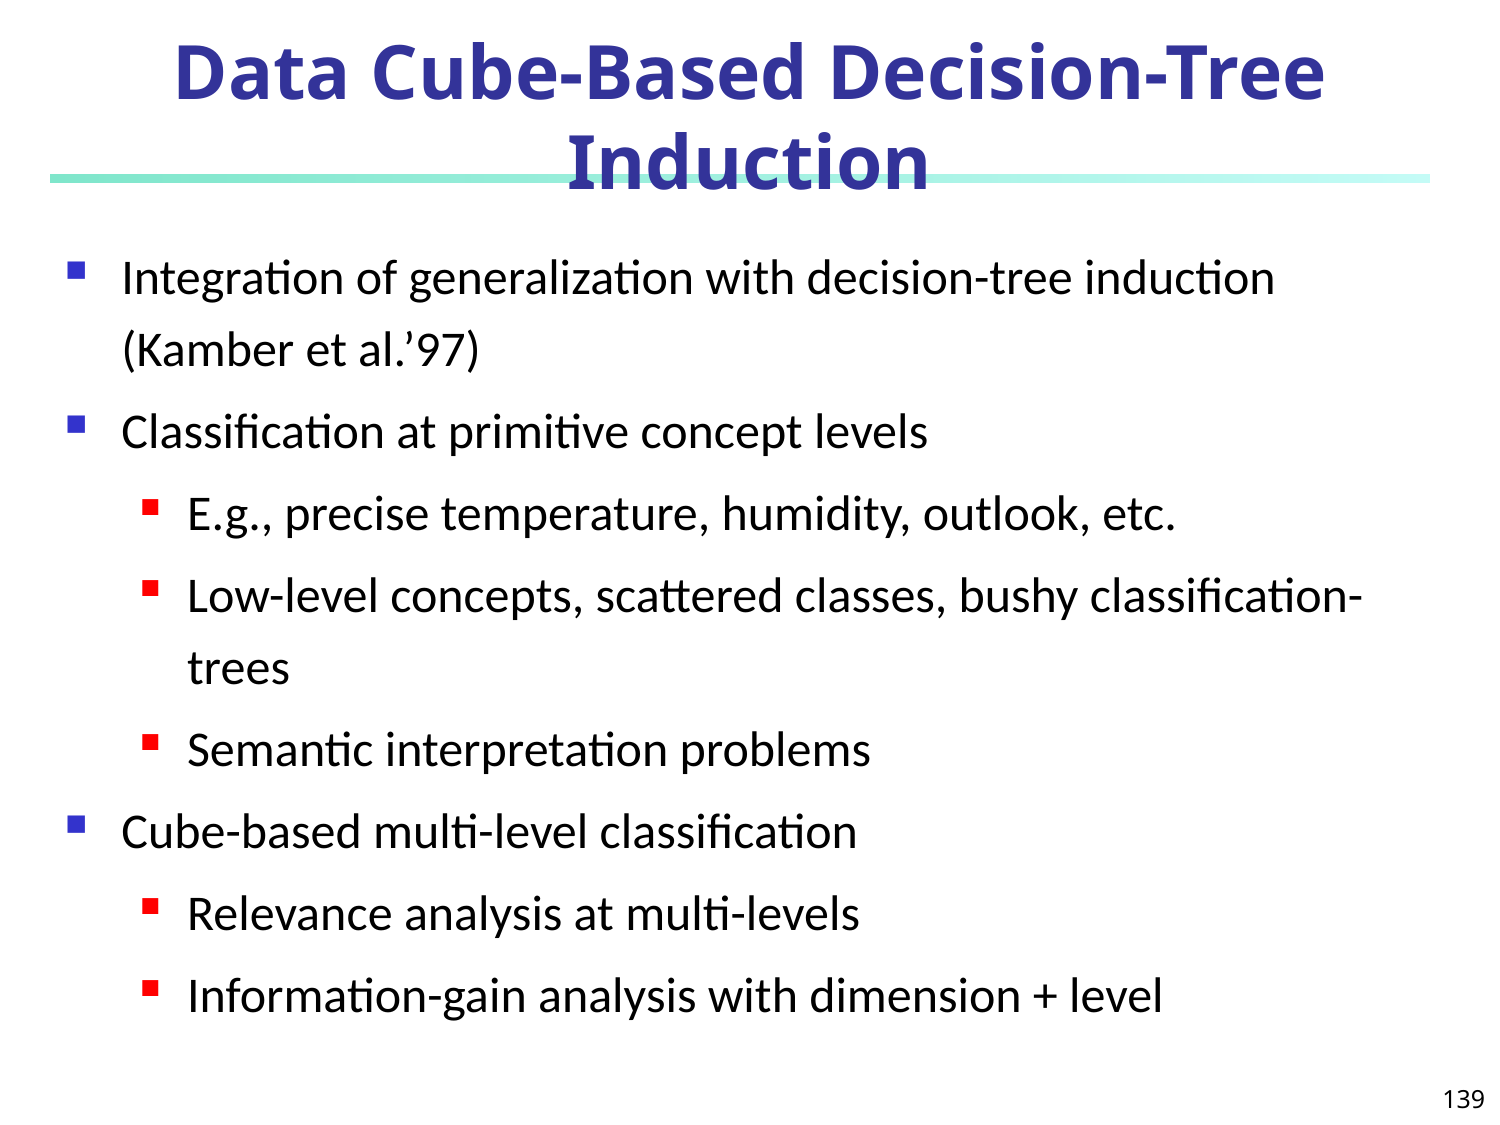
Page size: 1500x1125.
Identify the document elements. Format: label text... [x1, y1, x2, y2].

list Integration of generalization with decision-tree induction (Kamber et al.’97) Classification at primitive concept levels E.g., precise temperature, humidity, outlook, etc. Low-level concepts, scattered classes, bushy classification-trees Semantic interpretation problems Cube-based multi-level classification Relevance analysis at multi-levels Information-gain analysis with dimension + level [49, 224, 1463, 1051]
title Data Cube-Based Decision-Tree Induction [0, 49, 1500, 179]
text_box 139 [1187, 1062, 1500, 1125]
